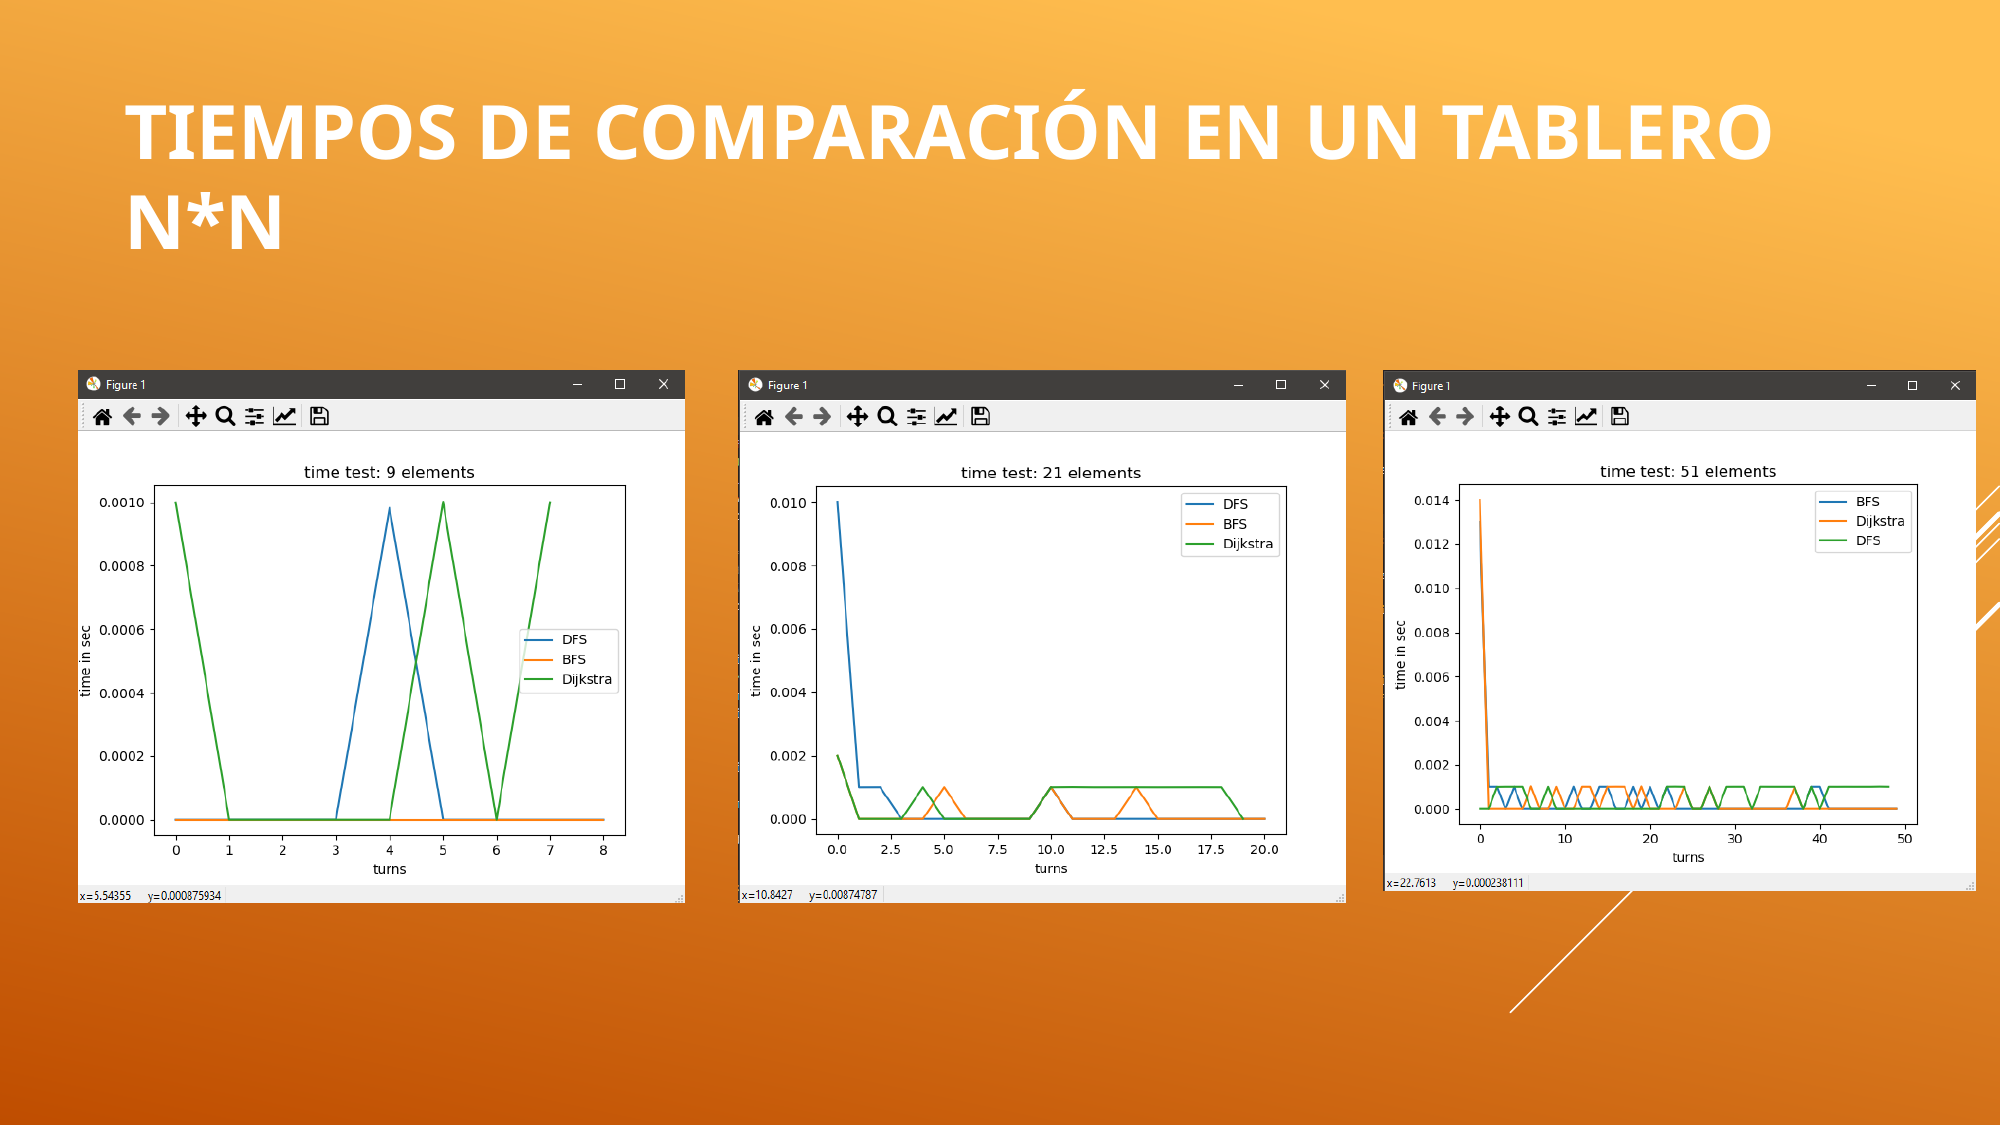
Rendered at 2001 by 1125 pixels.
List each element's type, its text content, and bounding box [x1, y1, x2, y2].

title Tiempos de comparación en un tablero n*n [109, 50, 1949, 299]
picture [738, 370, 1346, 903]
picture [77, 370, 685, 903]
picture [1383, 370, 1976, 891]
